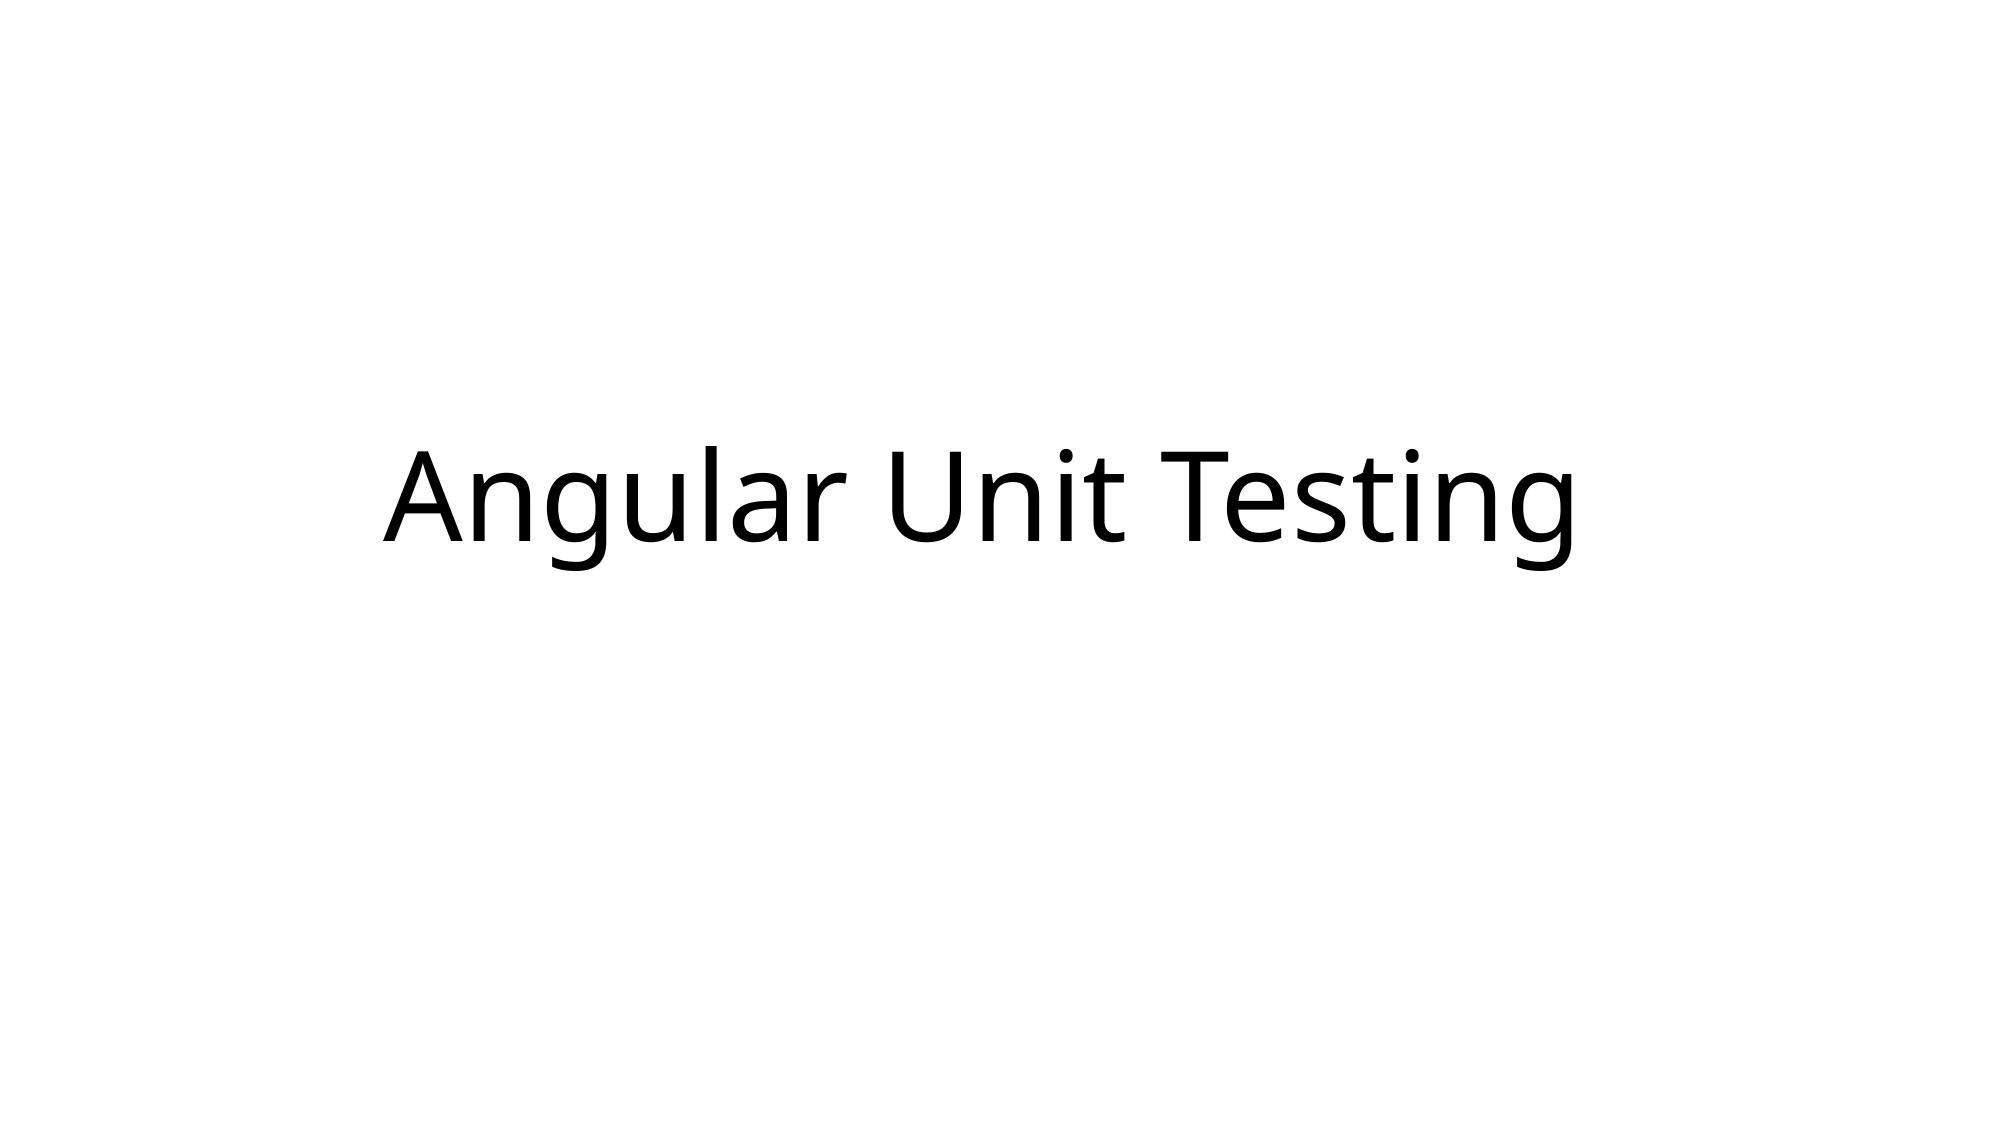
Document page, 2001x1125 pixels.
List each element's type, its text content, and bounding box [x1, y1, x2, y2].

title Angular Unit Testing [249, 184, 1750, 576]
